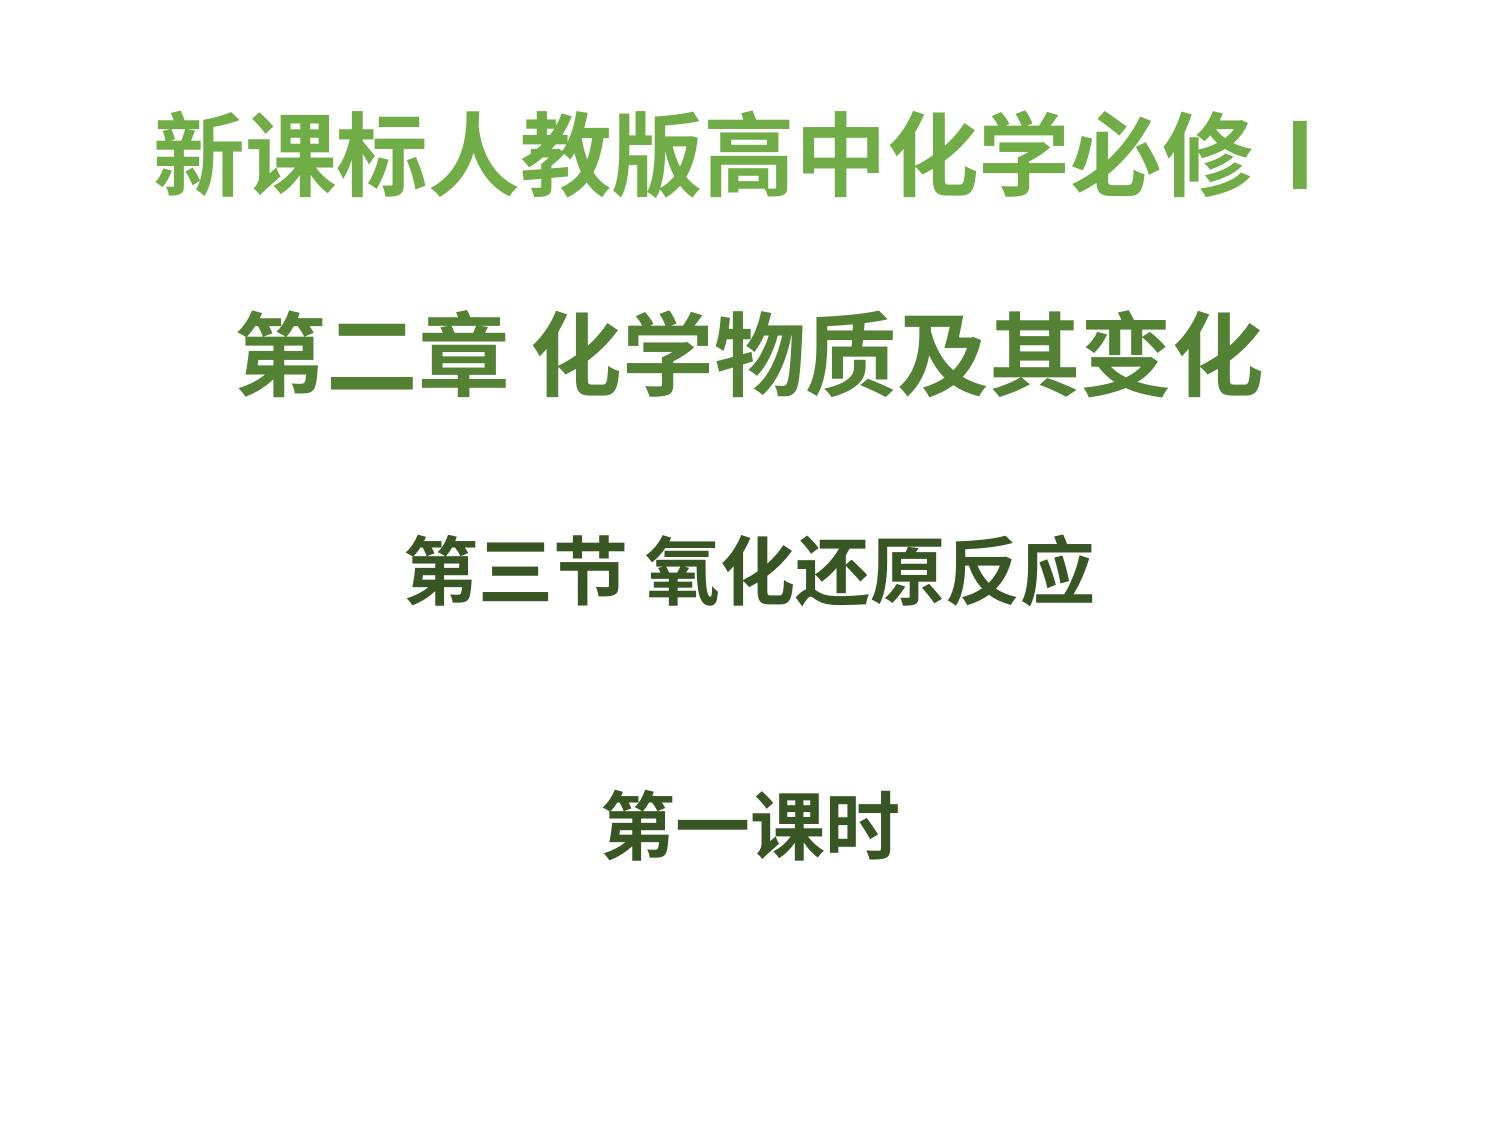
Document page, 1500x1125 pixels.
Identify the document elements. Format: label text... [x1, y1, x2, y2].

text_box 第三节 氧化还原反应 第一课时 [186, 516, 1314, 877]
text_box 新课标人教版高中化学必修Ⅰ [0, 90, 1500, 215]
text_box 第二章 化学物质及其变化 [123, 290, 1376, 416]
